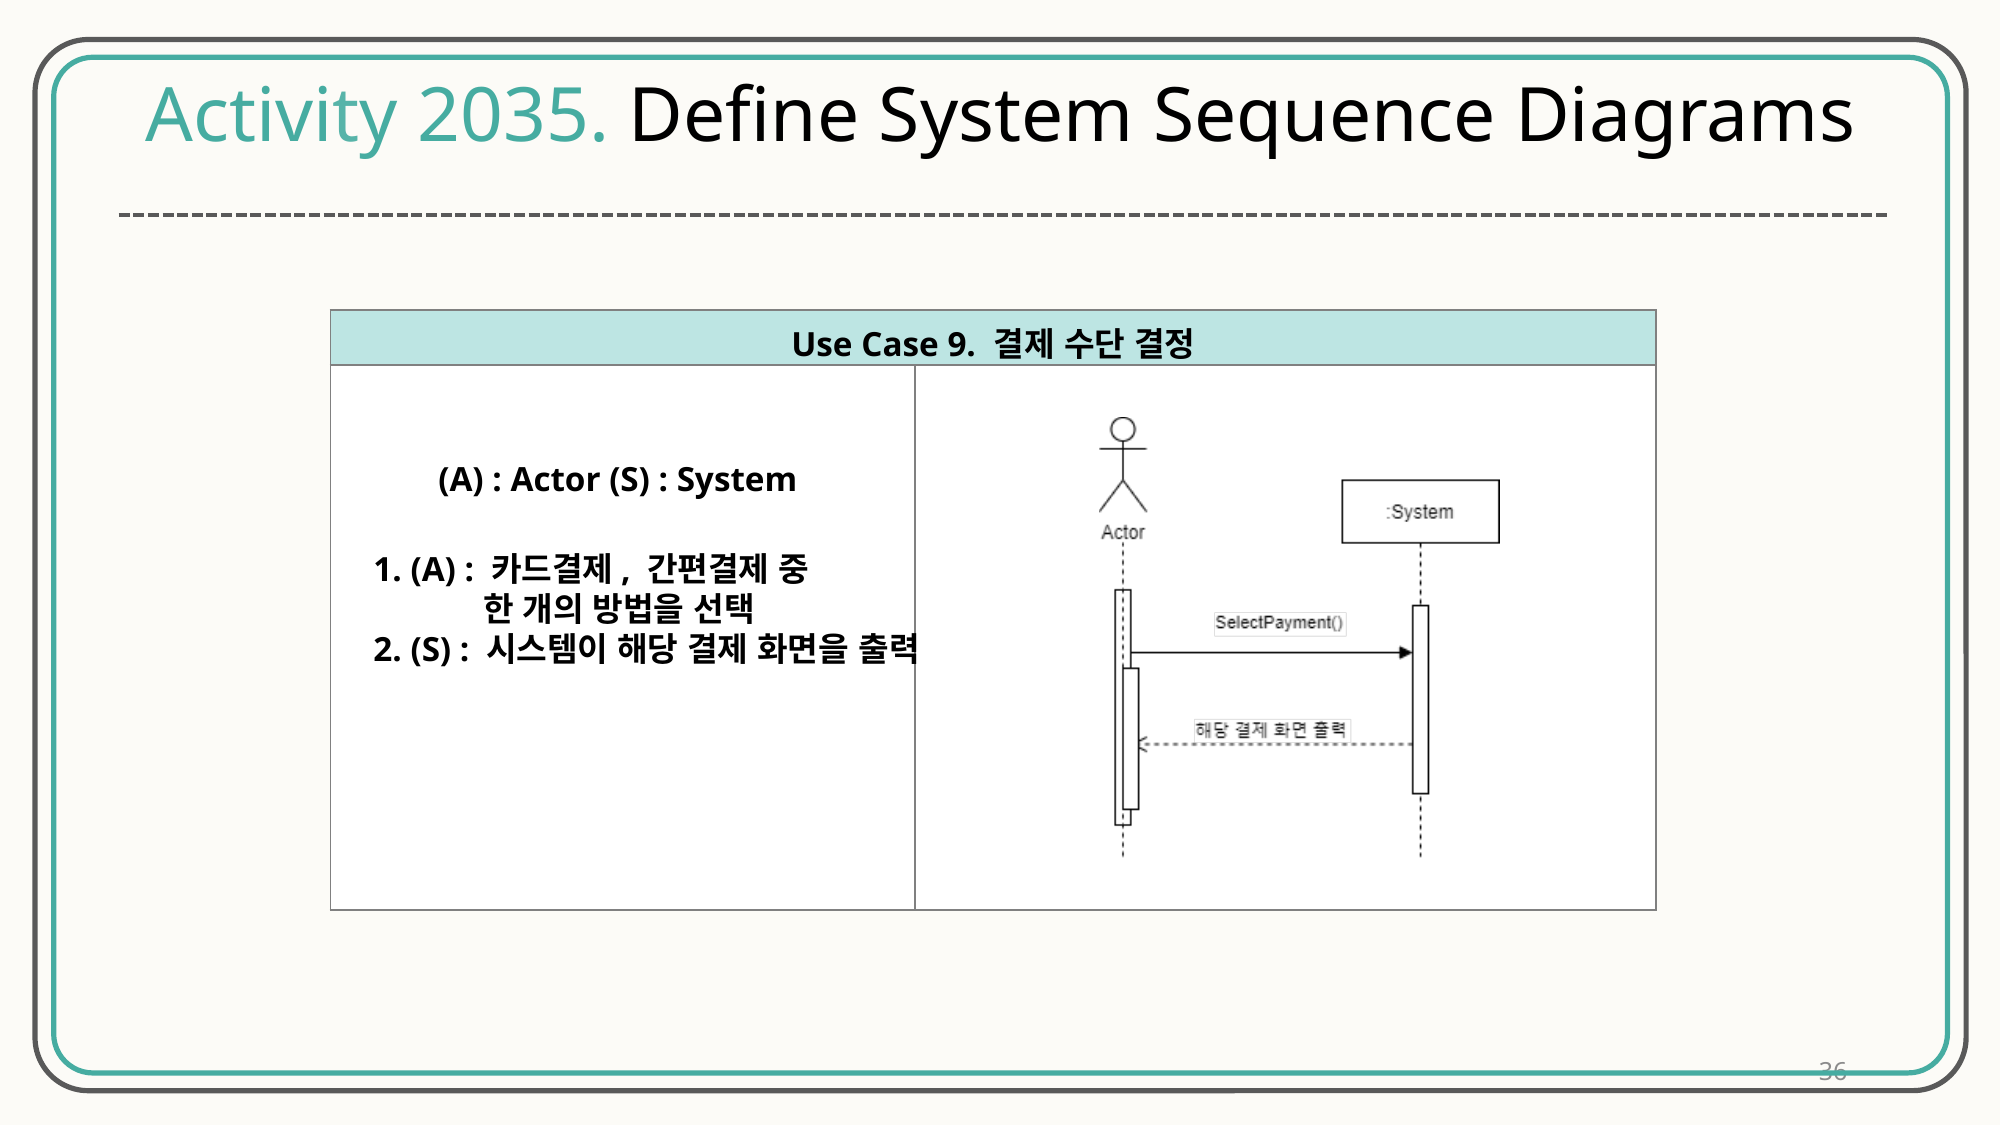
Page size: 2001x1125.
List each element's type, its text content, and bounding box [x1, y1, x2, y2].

table_header Use Case 9. 결제 수단 결정 [331, 311, 1655, 364]
text_box [33, 38, 1968, 1092]
text_box 1. (A) : 카드결제, 간편결제 중 한 개의 방법을 선택 2. (S) : 시스템이 해당 결제 화면을 출력 [358, 540, 1099, 676]
table_cell (A) : Actor (S) : System [331, 366, 914, 909]
slide_number 36 [1412, 1042, 1863, 1103]
picture [1099, 417, 1500, 859]
table_cell [916, 366, 1655, 909]
